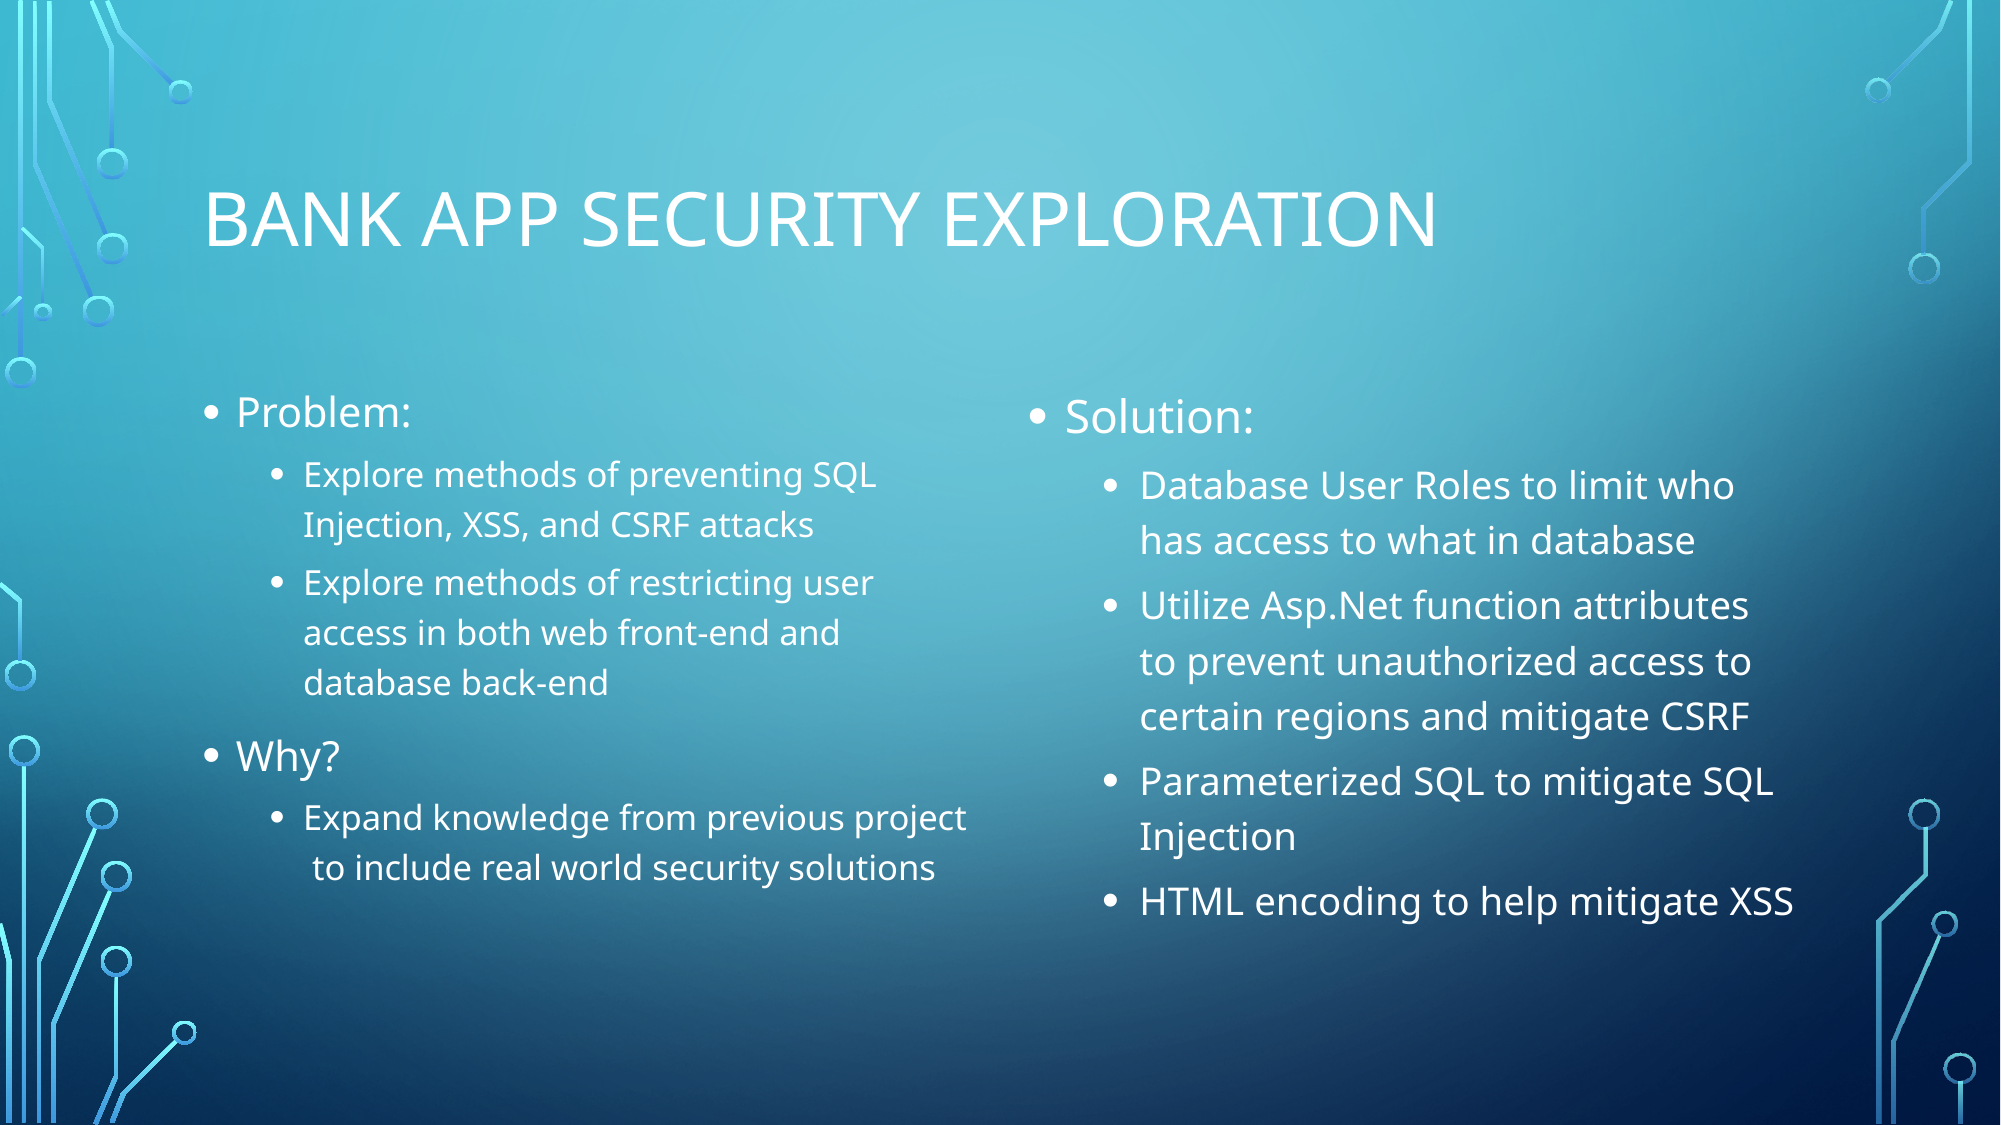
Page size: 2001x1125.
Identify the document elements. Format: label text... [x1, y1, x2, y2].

list Problem: Explore methods of preventing SQL Injection, XSS, and CSRF attacks Explore methods of restricting user access in both web front-end and database back-end Why? Expand knowledge from previous project to include real world security solutions [187, 369, 988, 950]
title Bank App Security Exploration [187, 101, 1813, 344]
list Solution: Database User Roles to limit who has access to what in database Utilize Asp.Net function attributes to prevent unauthorized access to certain regions and mitigate CSRF Parameterized SQL to mitigate SQL Injection HTML encoding to help mitigate XSS [1012, 369, 1813, 950]
